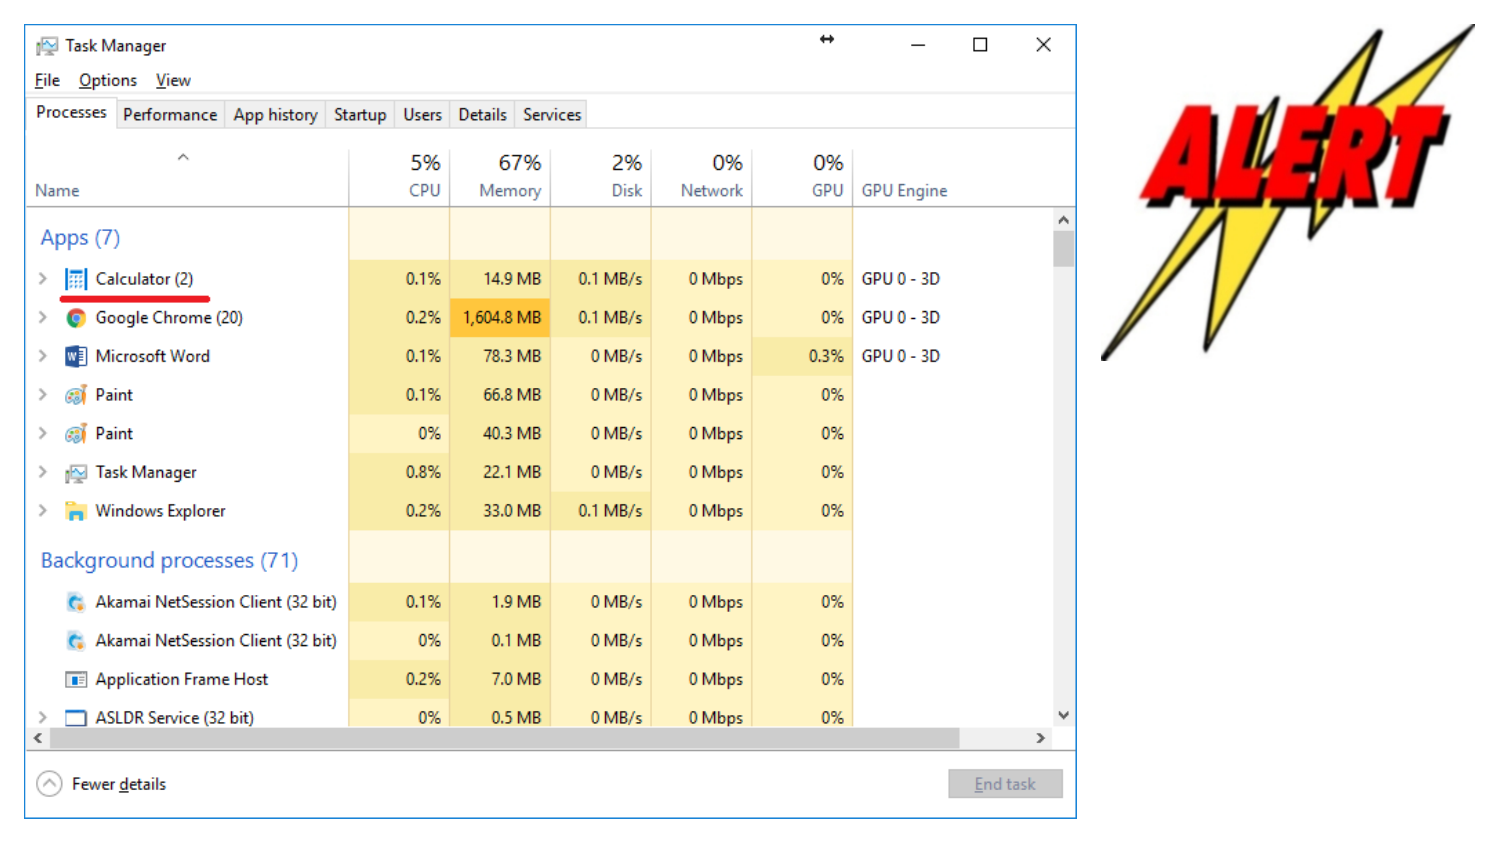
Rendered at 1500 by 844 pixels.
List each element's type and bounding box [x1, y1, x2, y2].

picture [24, 24, 1077, 819]
picture [1101, 24, 1476, 361]
